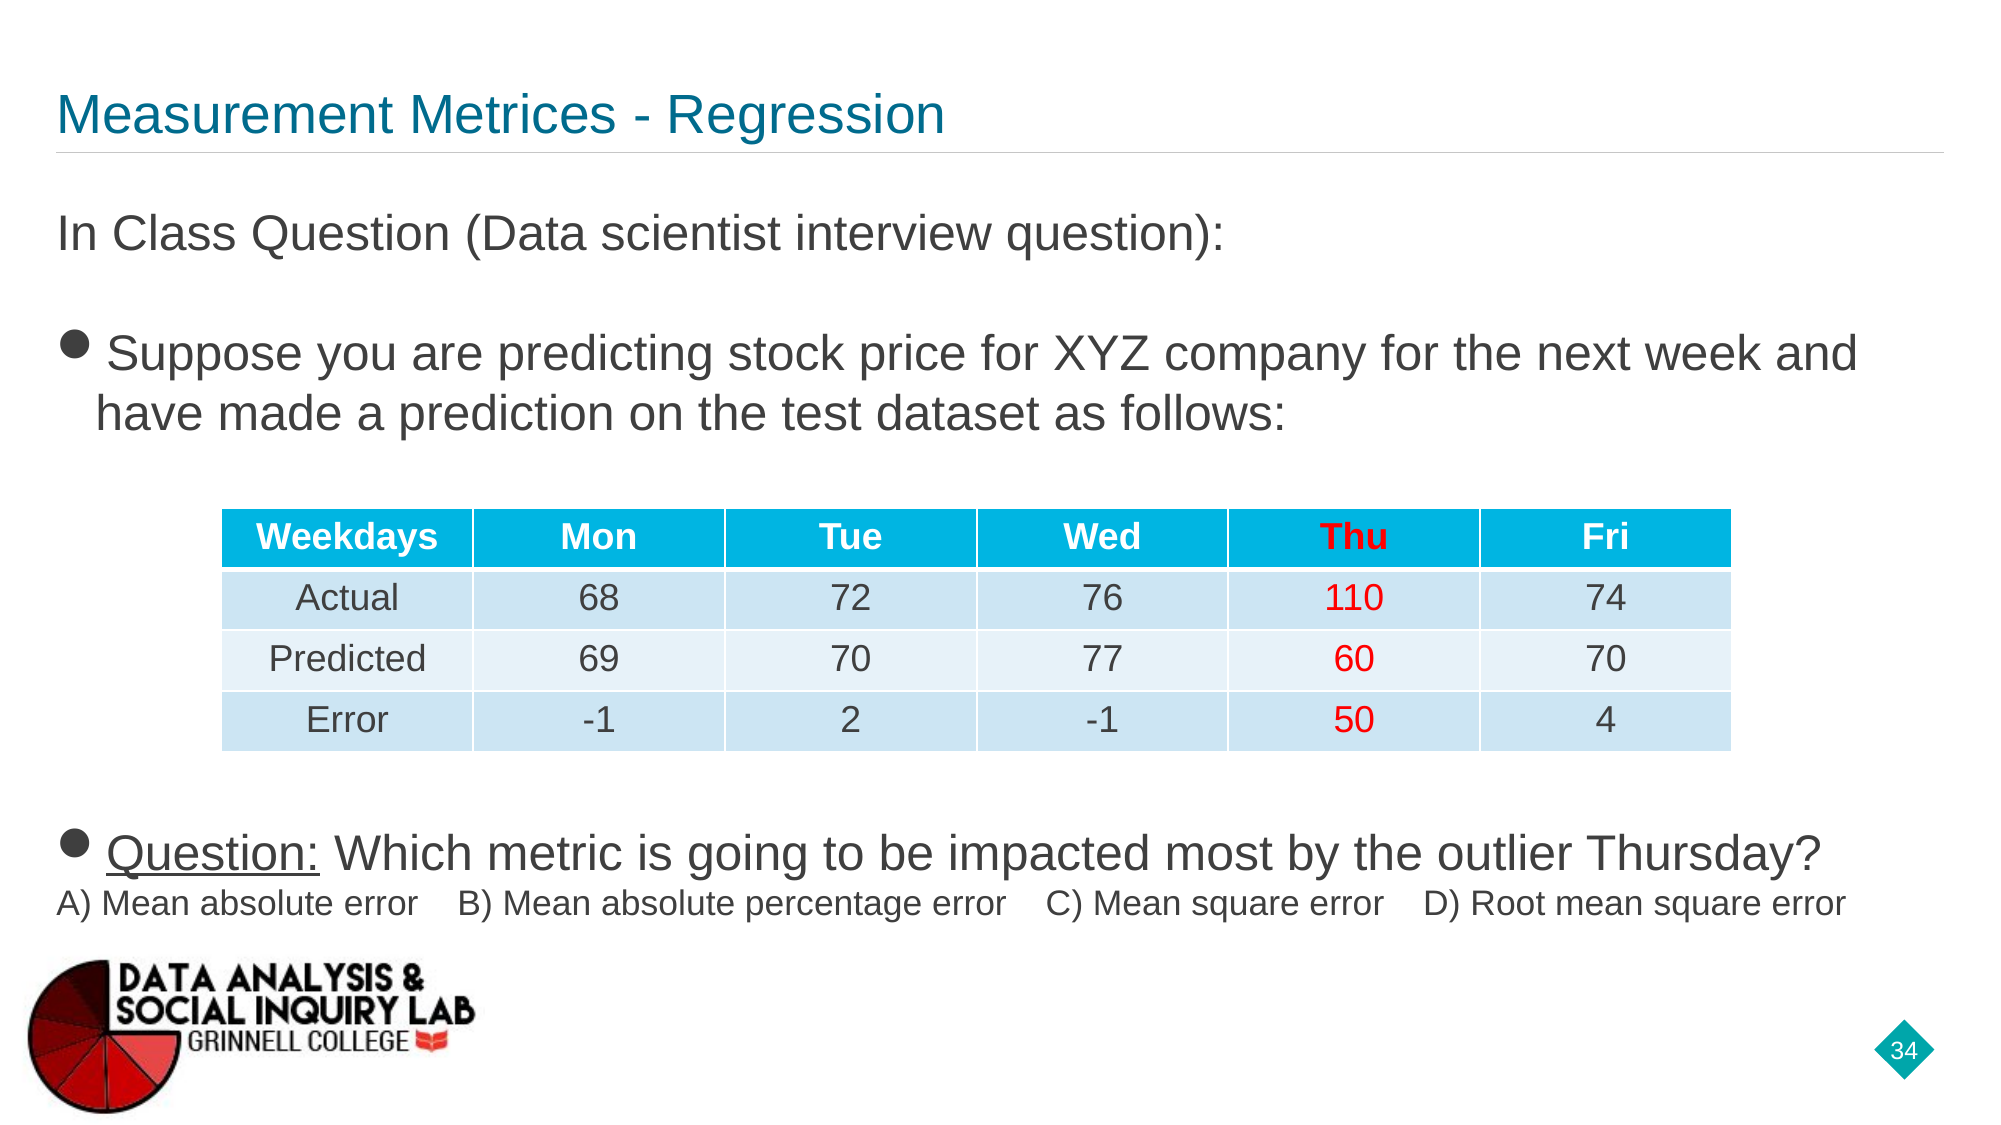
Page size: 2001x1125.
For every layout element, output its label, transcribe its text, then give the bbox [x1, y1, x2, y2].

table_cell Error [222, 692, 472, 751]
table_cell 2 [726, 692, 976, 751]
table_cell 70 [1481, 631, 1731, 690]
table_cell -1 [474, 692, 724, 751]
table_header Thu [1229, 509, 1479, 567]
table_cell 72 [726, 572, 976, 629]
table_cell -1 [978, 692, 1227, 751]
table_header Wed [978, 509, 1227, 567]
table_header Weekdays [222, 509, 472, 567]
table_cell Predicted [222, 631, 472, 690]
table_cell 70 [726, 631, 976, 690]
table_cell 68 [474, 572, 724, 629]
title Measurement Metrices - Regression [56, 58, 1944, 146]
table_cell 110 [1229, 572, 1479, 629]
table_cell 69 [474, 631, 724, 690]
table_header Fri [1481, 509, 1731, 567]
table_header Tue [726, 509, 976, 567]
table_cell 74 [1481, 572, 1731, 629]
table_cell 4 [1481, 692, 1731, 751]
table_cell 76 [978, 572, 1227, 629]
picture [0, 954, 530, 1125]
table_cell 50 [1229, 692, 1479, 751]
list In Class Question (Data scientist interview question): Suppose you are predicting stock price for XYZ company for the next week and have made a prediction on the test dataset as follows: Question: Which metric is going to be impacted most by the outlier Thursday? A) Mean absolute error B) Mean absolute percentage error C) Mean square error D) Root mean square error [56, 200, 1944, 988]
table_header Mon [474, 509, 724, 567]
table_cell Actual [222, 572, 472, 629]
table_cell 77 [978, 631, 1227, 690]
table_cell 60 [1229, 631, 1479, 690]
